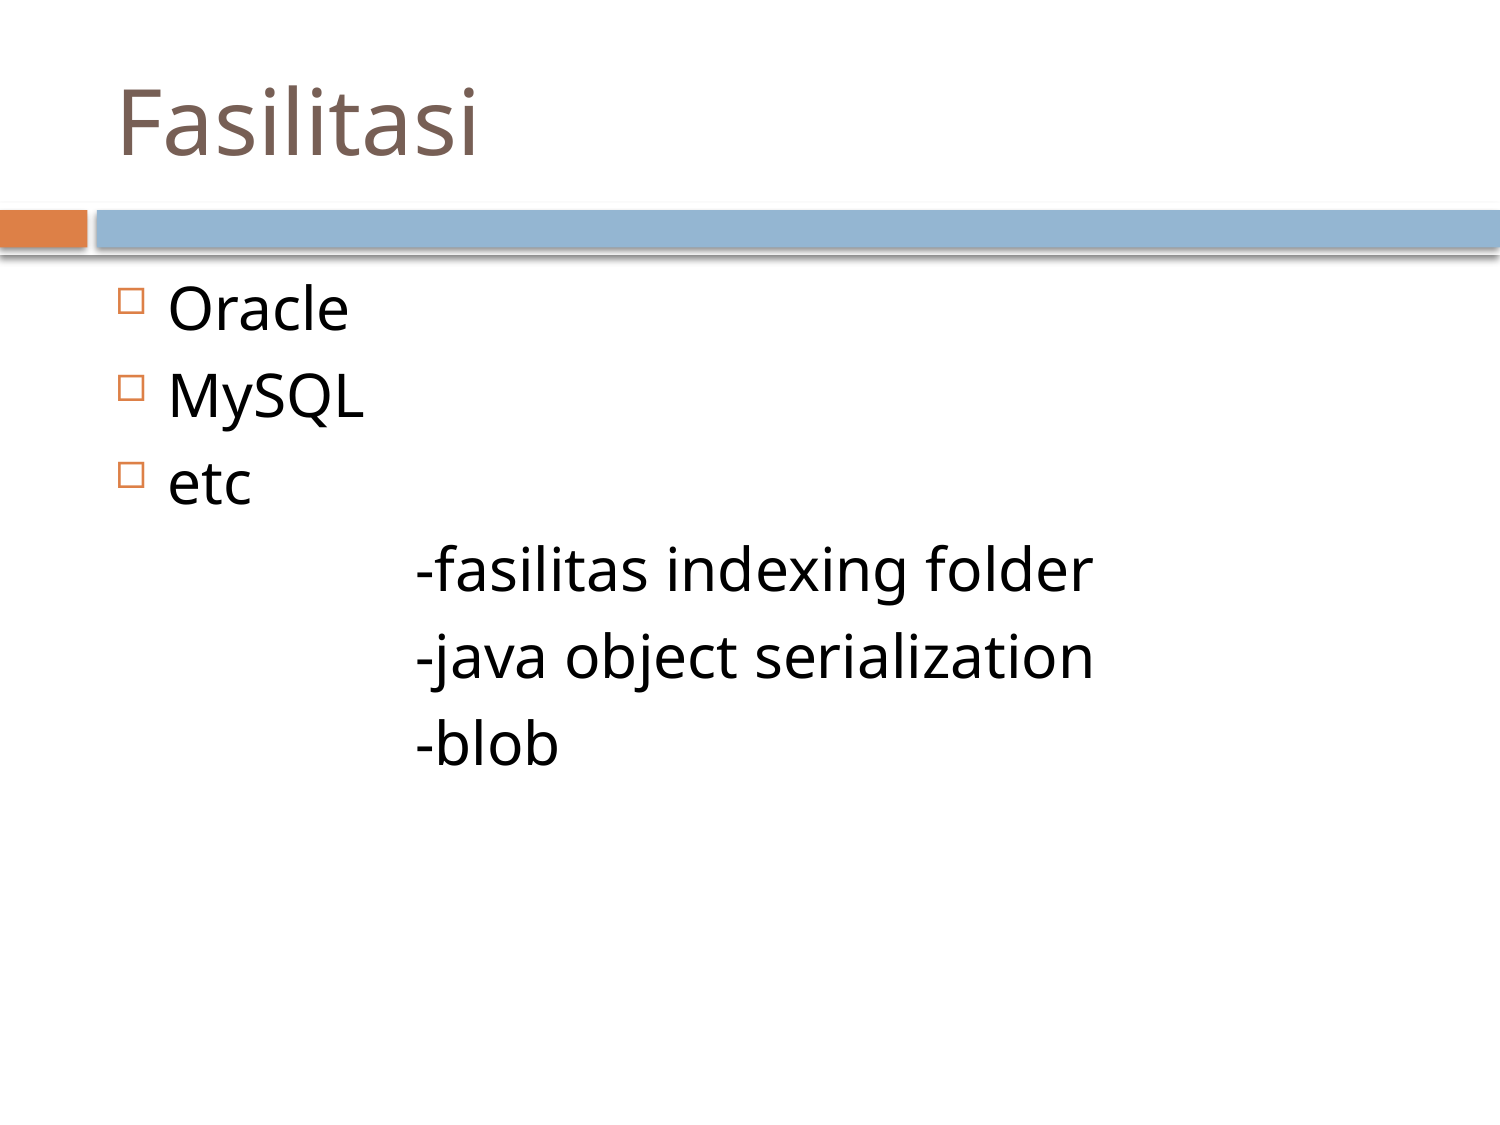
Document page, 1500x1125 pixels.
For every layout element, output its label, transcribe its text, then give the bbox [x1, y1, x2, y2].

title Fasilitasi [100, 37, 1438, 200]
list Oracle MySQL etc -fasilitas indexing folder -java object serialization -blob [100, 262, 1438, 1000]
